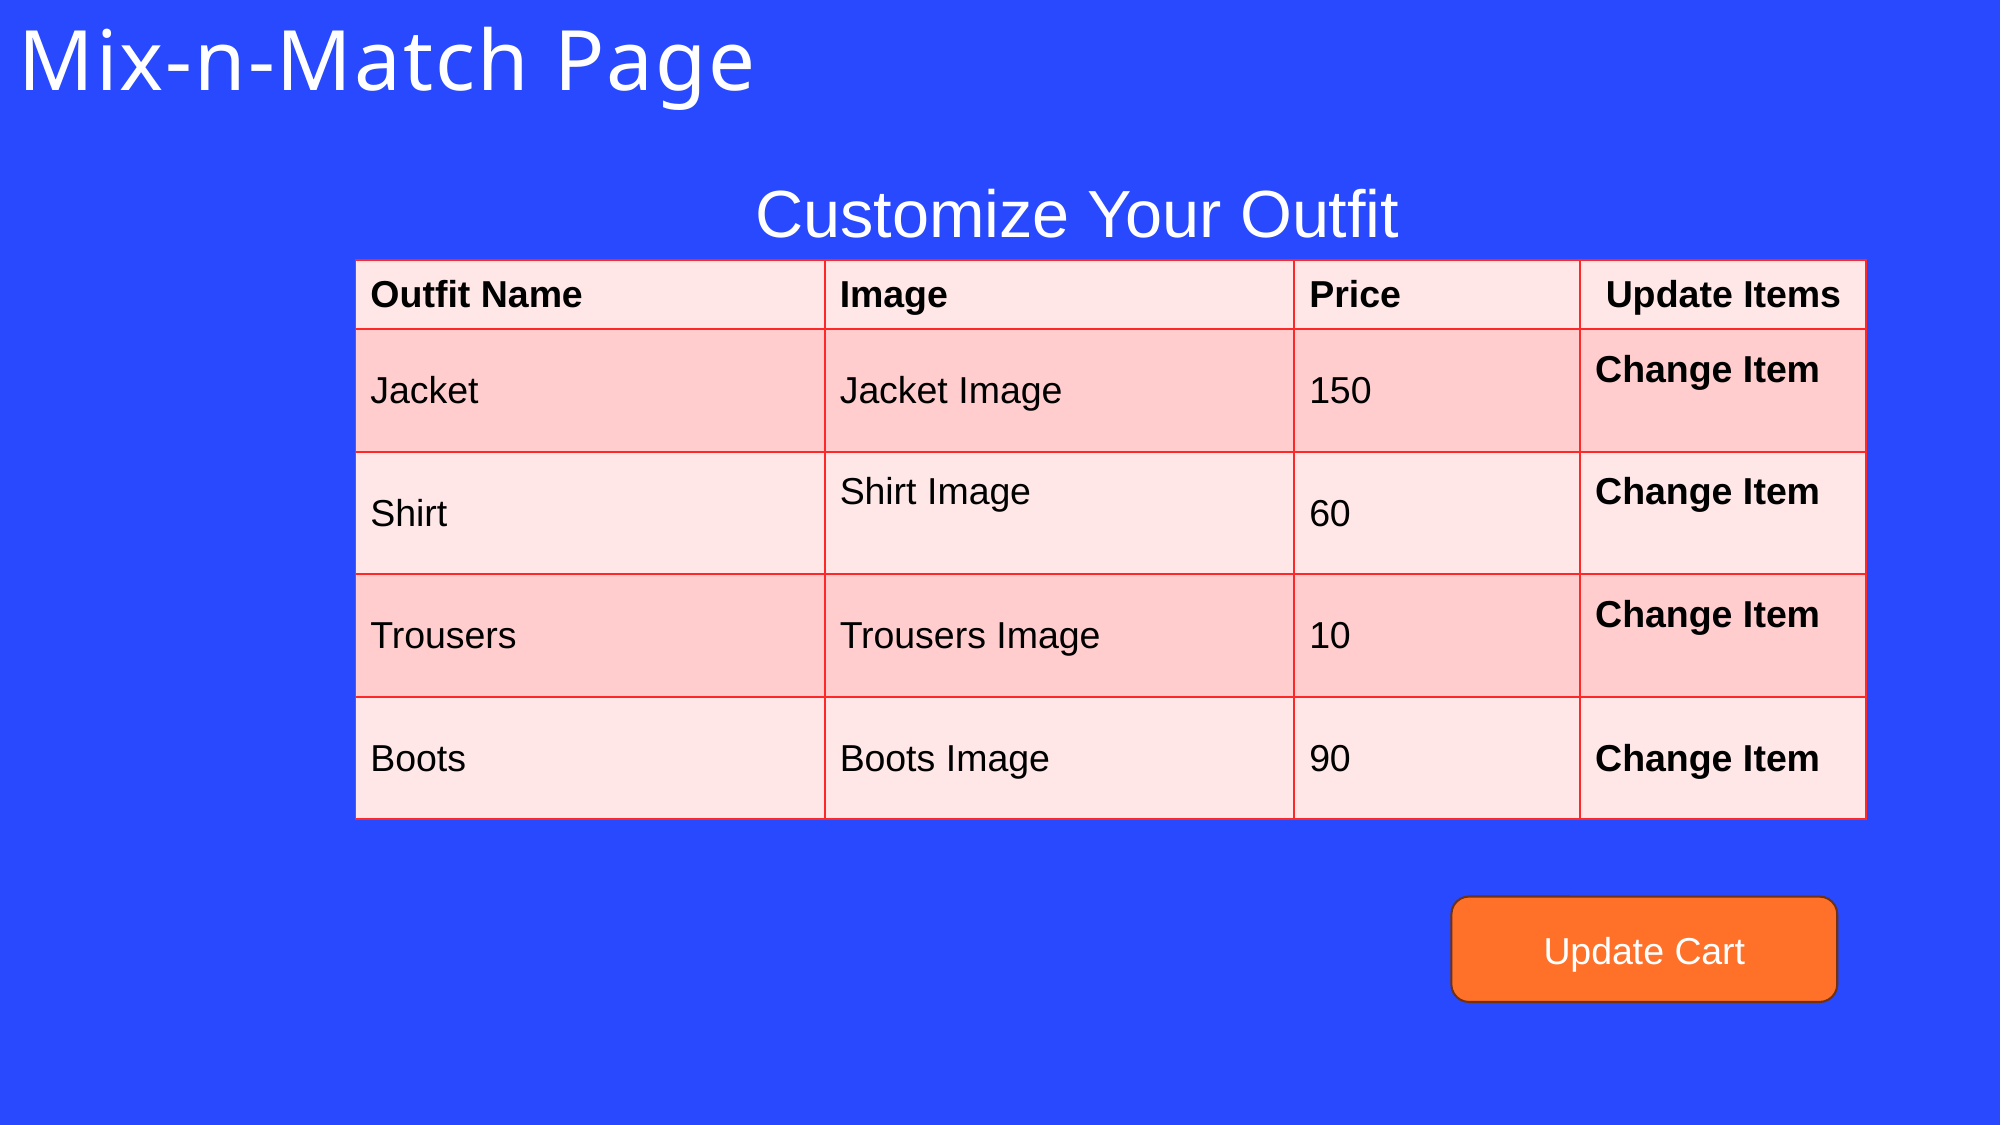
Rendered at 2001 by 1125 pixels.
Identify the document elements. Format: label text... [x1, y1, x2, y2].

table_cell Shirt Image [826, 453, 1293, 573]
table_header Price [1295, 261, 1579, 328]
table_cell 150 [1295, 330, 1579, 451]
table_cell 90 [1295, 698, 1579, 818]
table_cell 10 [1295, 575, 1579, 696]
table_header Image [826, 261, 1293, 328]
table_cell Boots Image [826, 698, 1293, 818]
table_cell Change Item [1581, 698, 1865, 818]
table_cell Change Item [1581, 575, 1865, 696]
table_cell Change Item [1581, 330, 1865, 451]
table_cell Change Item [1581, 453, 1865, 573]
table_cell 60 [1295, 453, 1579, 573]
table_cell Trousers [356, 575, 824, 696]
table_cell Jacket [356, 330, 824, 451]
text_box Update Cart [1450, 895, 1839, 1004]
table_cell Boots [356, 698, 824, 818]
table_header Update Items [1581, 261, 1865, 328]
table_cell Trousers Image [826, 575, 1293, 696]
table_cell Shirt [356, 453, 824, 573]
table_cell Jacket Image [826, 330, 1293, 451]
table_header Outfit Name [356, 261, 824, 328]
title Mix-n-Match Page [18, 18, 1867, 398]
text_box Customize Your Outfit [740, 162, 1668, 258]
